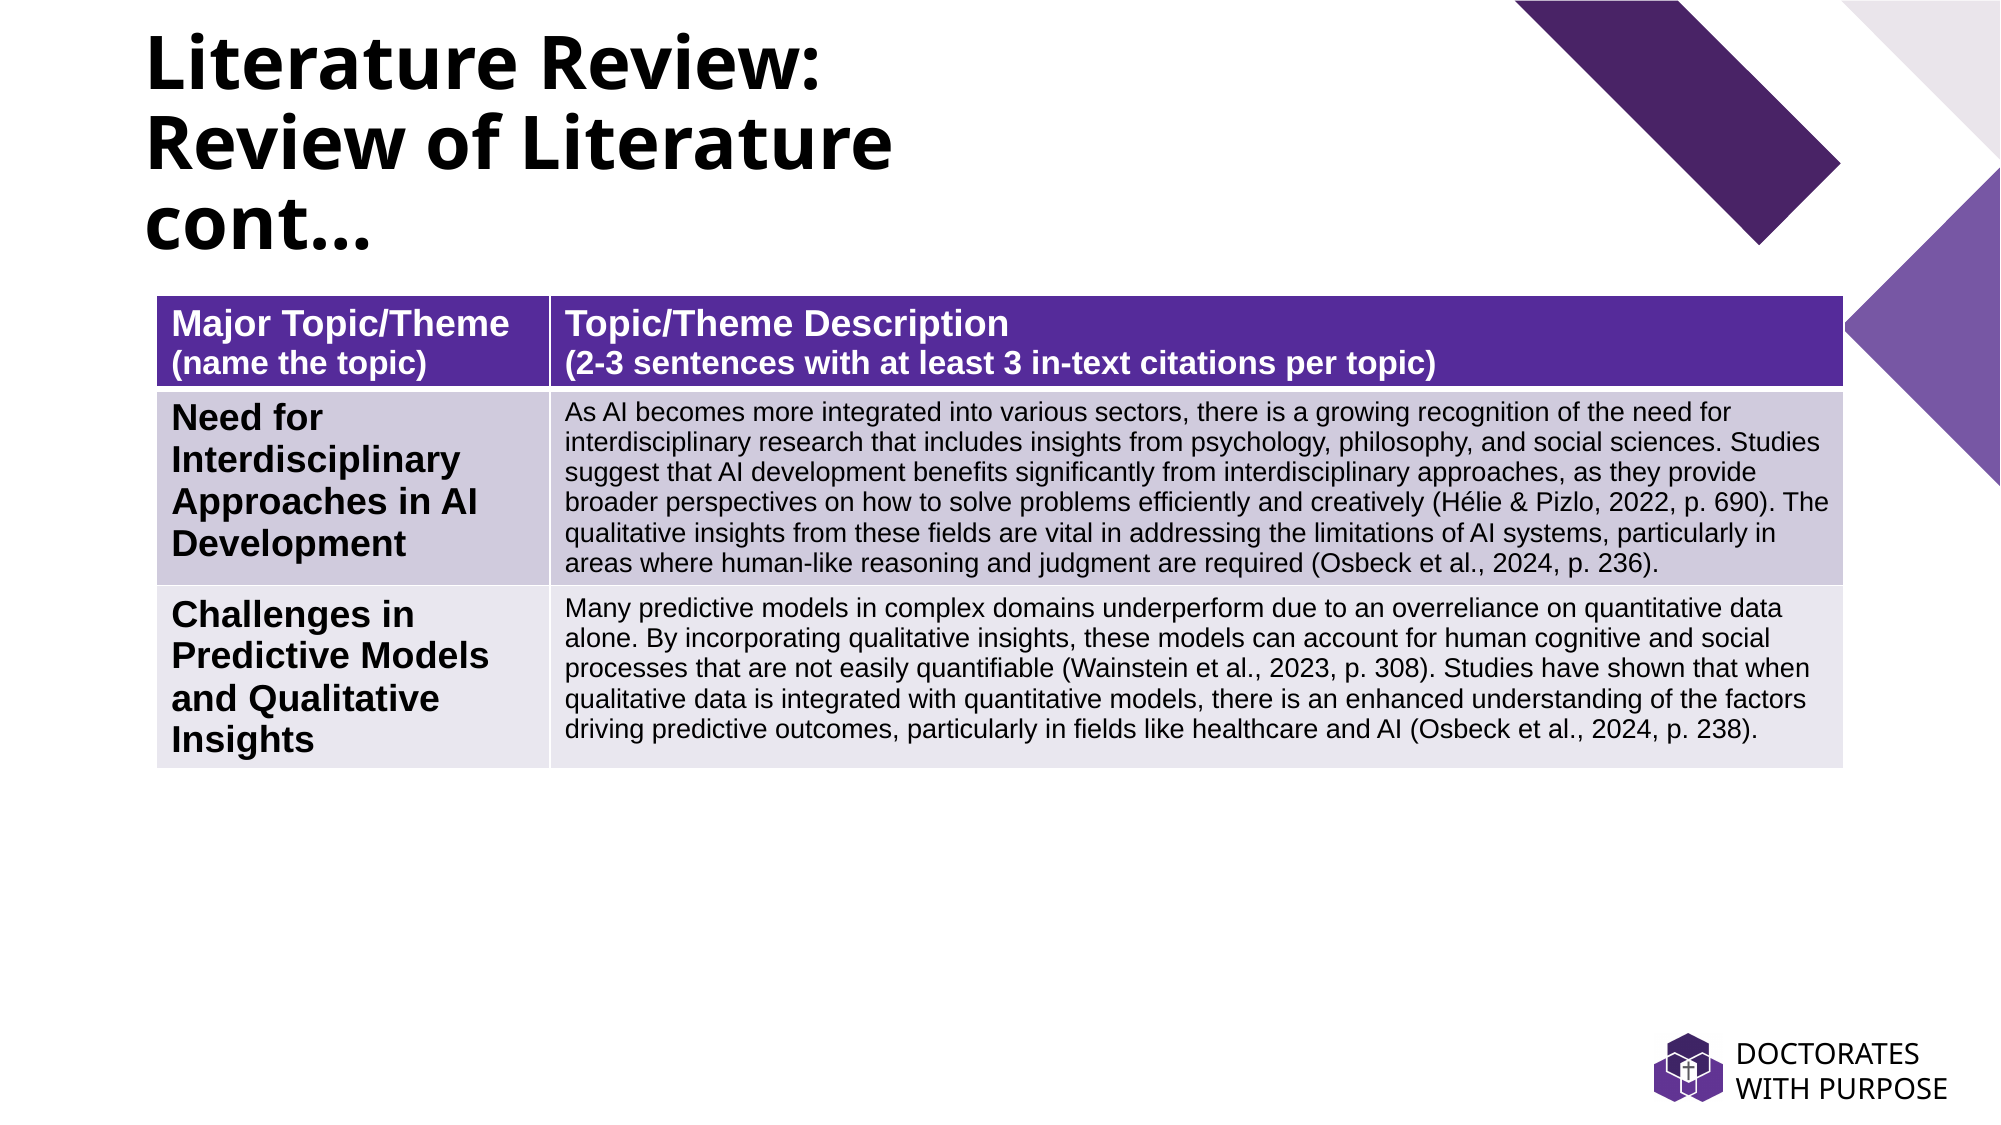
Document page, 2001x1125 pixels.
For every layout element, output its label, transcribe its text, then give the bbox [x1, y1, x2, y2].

table_cell Many predictive models in complex domains underperform due to an overreliance on quantitative data alone. By incorporating qualitative insights, these models can account for human cognitive and social processes that are not easily quantifiable (Wainstein et al., 2023, p. 308). Studies have shown that when qualitative data is integrated with quantitative models, there is an enhanced understanding of the factors driving predictive outcomes, particularly in fields like healthcare and AI (Osbeck et al., 2024, p. 238). [551, 586, 1843, 768]
footer DOCTORATES WITH PURPOSE [1735, 1035, 1952, 1090]
table_cell Need for Interdisciplinary Approaches in AI Development [157, 392, 549, 585]
title Literature Review: Review of Literature cont… [144, 21, 956, 266]
table_header Major Topic/Theme (name the topic) [157, 296, 549, 386]
table_cell As AI becomes more integrated into various sectors, there is a growing recognition of the need for interdisciplinary research that includes insights from psychology, philosophy, and social sciences. Studies suggest that AI development benefits significantly from interdisciplinary approaches, as they provide broader perspectives on how to solve problems efficiently and creatively (Hélie & Pizlo, 2022, p. 690). The qualitative insights from these fields are vital in addressing the limitations of AI systems, particularly in areas where human-like reasoning and judgment are required (Osbeck et al., 2024, p. 236). [551, 392, 1843, 585]
table_cell Challenges in Predictive Models and Qualitative Insights [157, 586, 549, 768]
table_header Topic/Theme Description (2-3 sentences with at least 3 in-text citations per topic) [551, 296, 1843, 386]
picture [1654, 1033, 1723, 1102]
